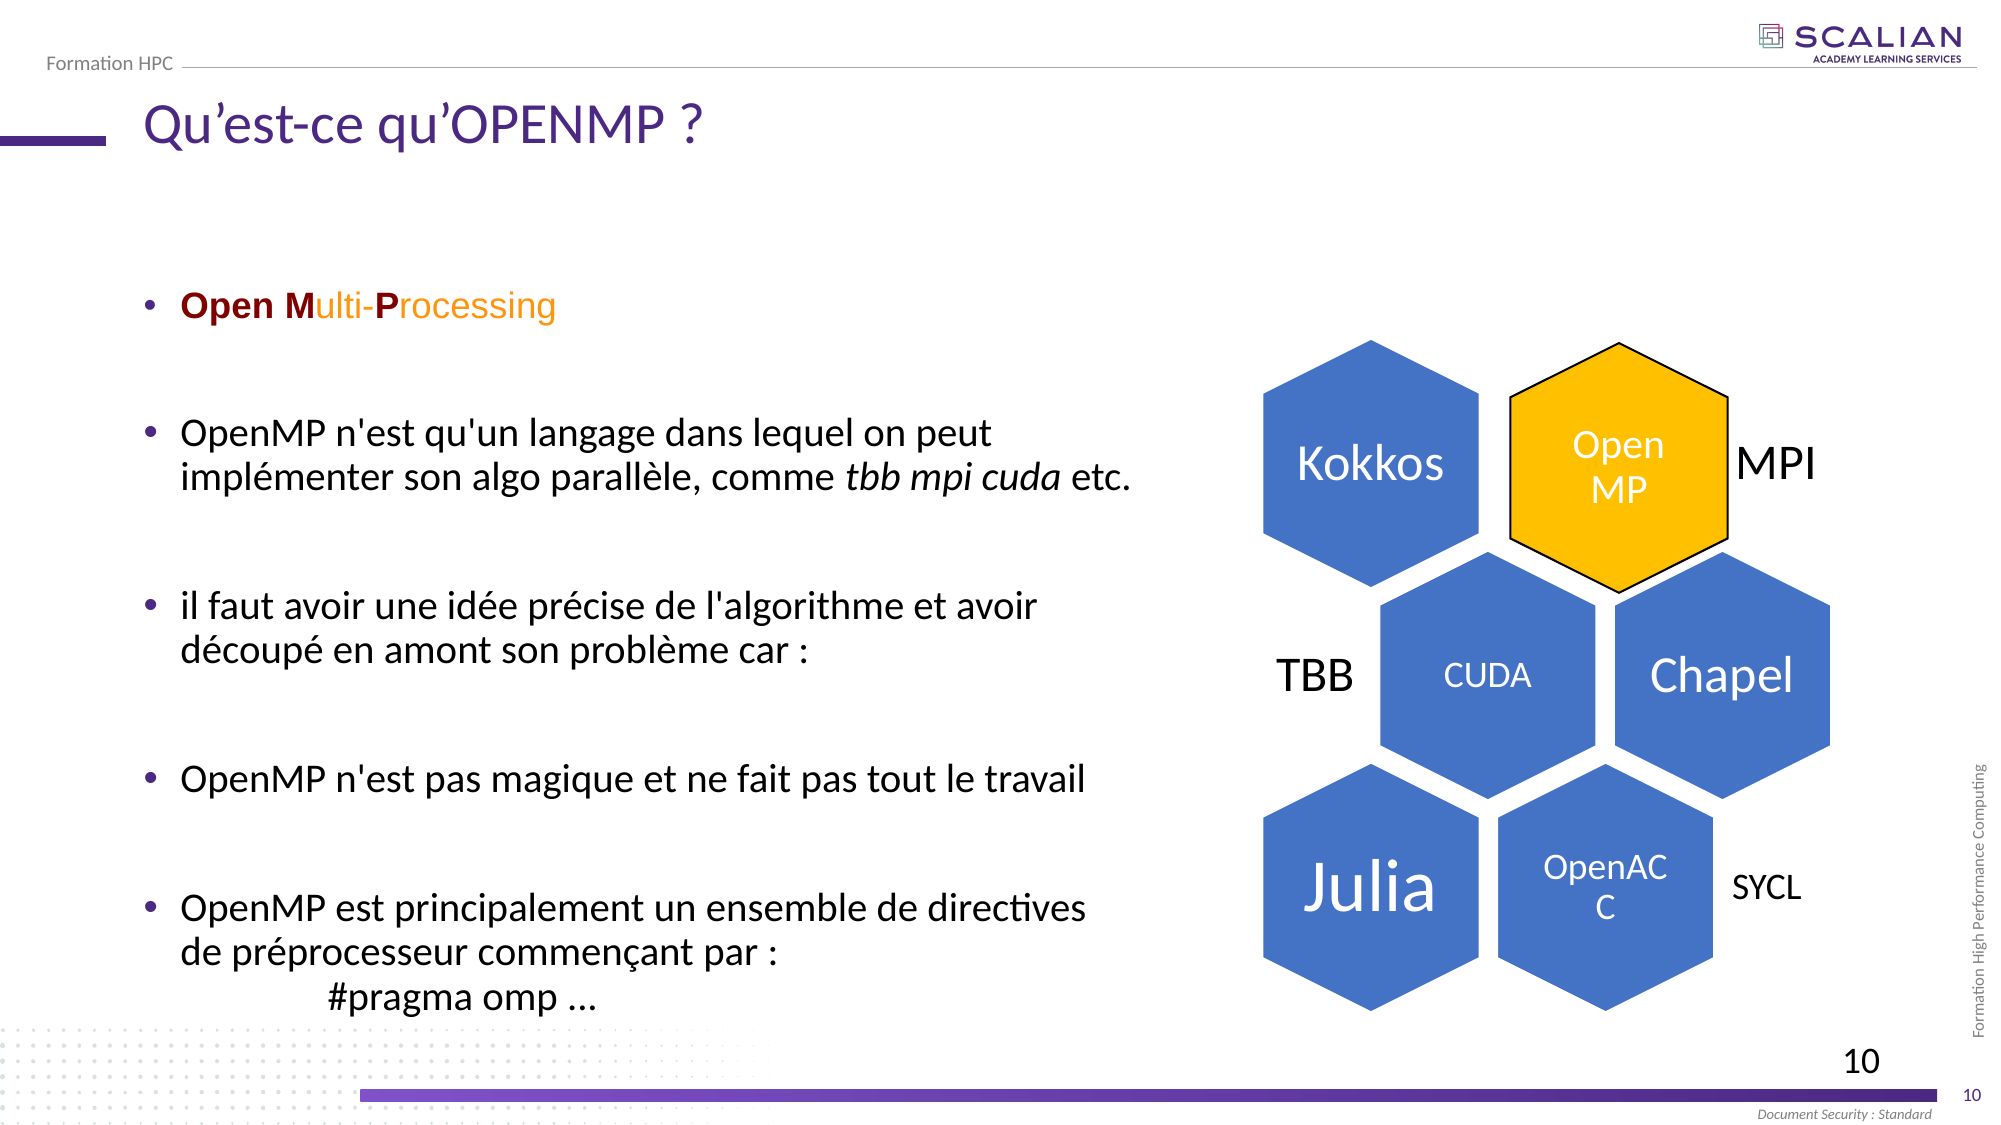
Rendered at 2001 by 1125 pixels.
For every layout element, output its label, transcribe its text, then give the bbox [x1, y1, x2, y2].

picture [1750, 12, 1971, 67]
picture [1750, 68, 1971, 72]
title Qu’est-ce qu’OPENMP ? [128, 85, 966, 140]
slide_number 10 [1827, 1051, 2000, 1089]
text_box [1100, 300, 2000, 1051]
list Open Multi-Processing OpenMP n'est qu'un langage dans lequel on peut implémenter son algo parallèle, comme tbb mpi cuda etc. il faut avoir une idée précise de l'algorithme et avoir découpé en amont son problème car : OpenMP n'est pas magique et ne fait pas tout le travail OpenMP est principalement un ensemble de directives de préprocesseur commençant par : #pragma omp ... [128, 279, 1152, 1043]
